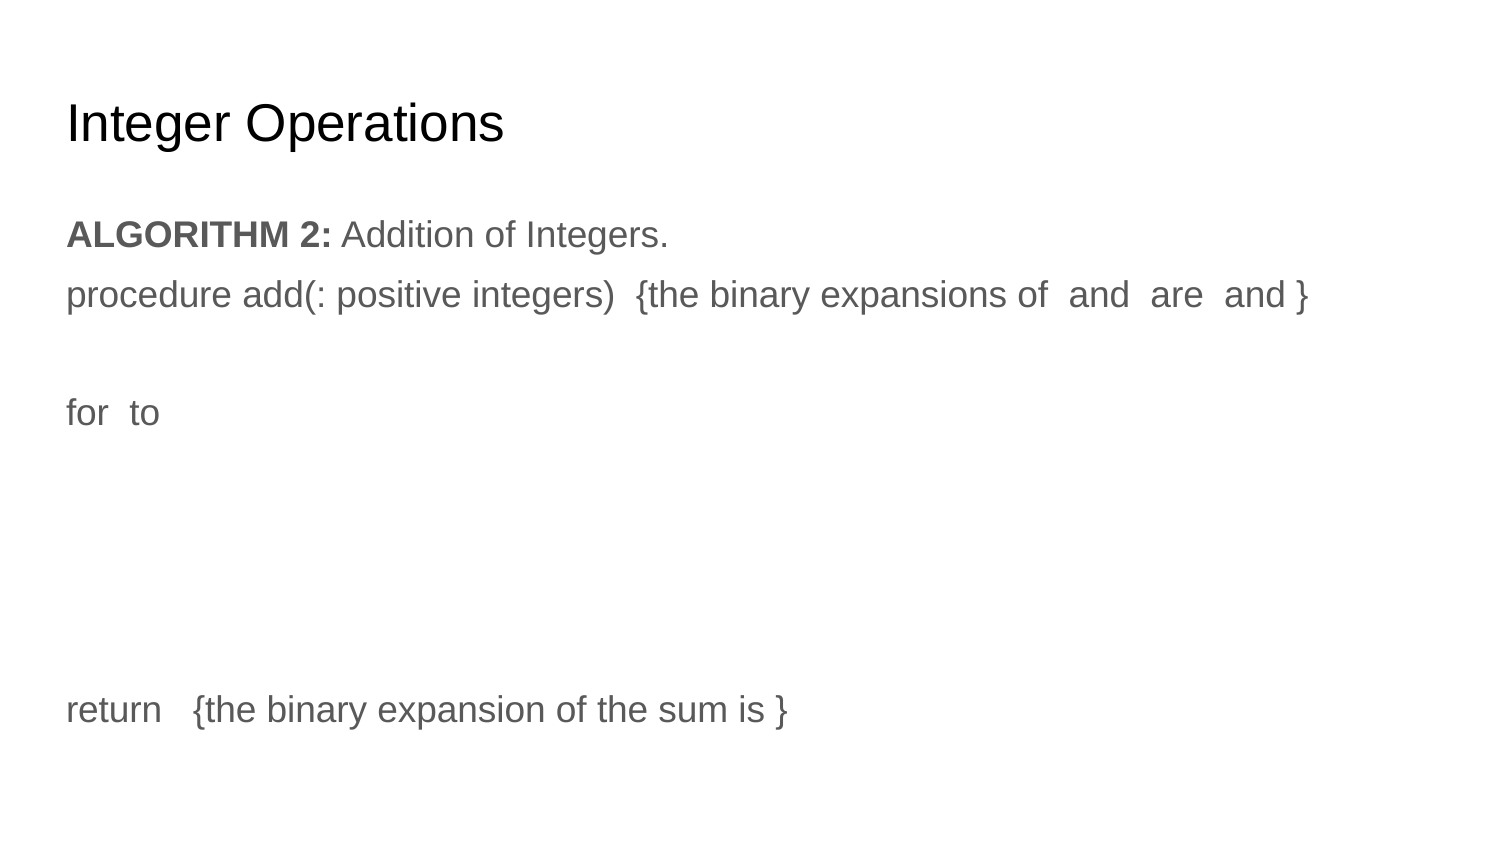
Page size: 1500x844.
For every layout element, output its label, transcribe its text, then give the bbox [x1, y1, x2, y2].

title Integer Operations [51, 72, 1449, 167]
